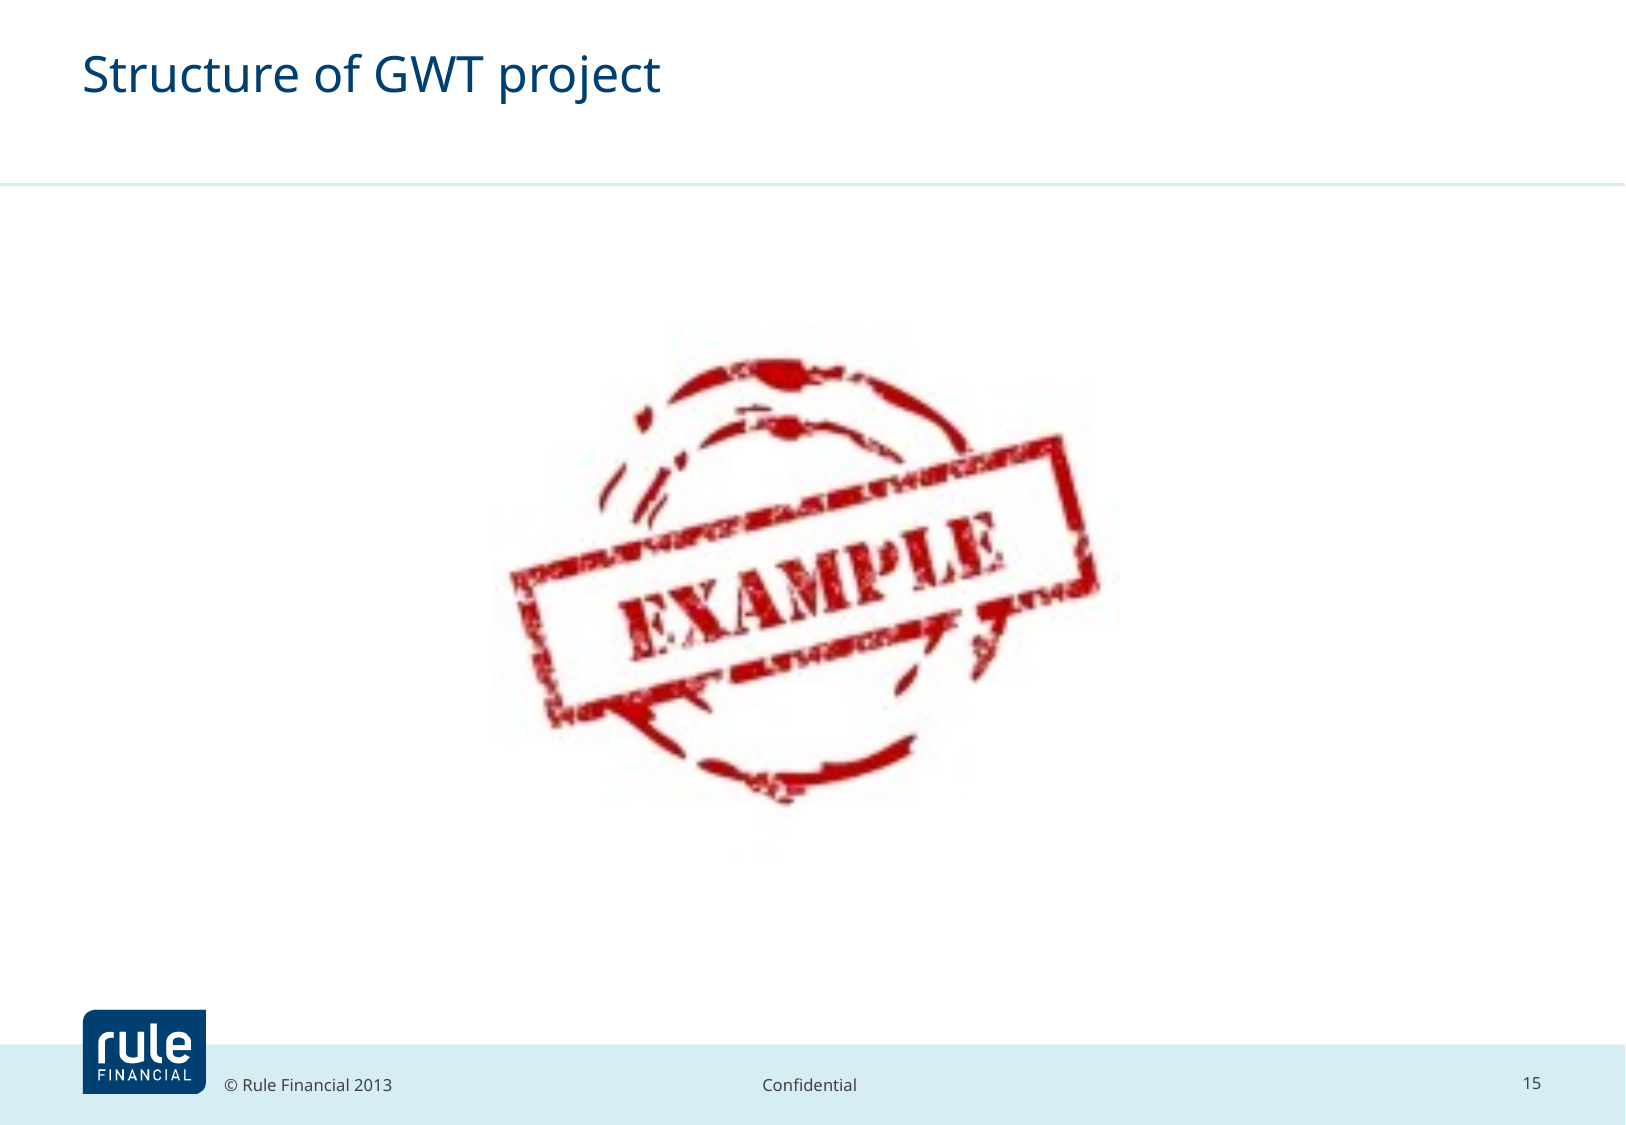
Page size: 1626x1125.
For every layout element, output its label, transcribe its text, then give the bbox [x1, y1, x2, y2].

title Structure of GWT project [82, 42, 1545, 177]
picture [82, 1009, 236, 1094]
picture [493, 266, 1120, 894]
